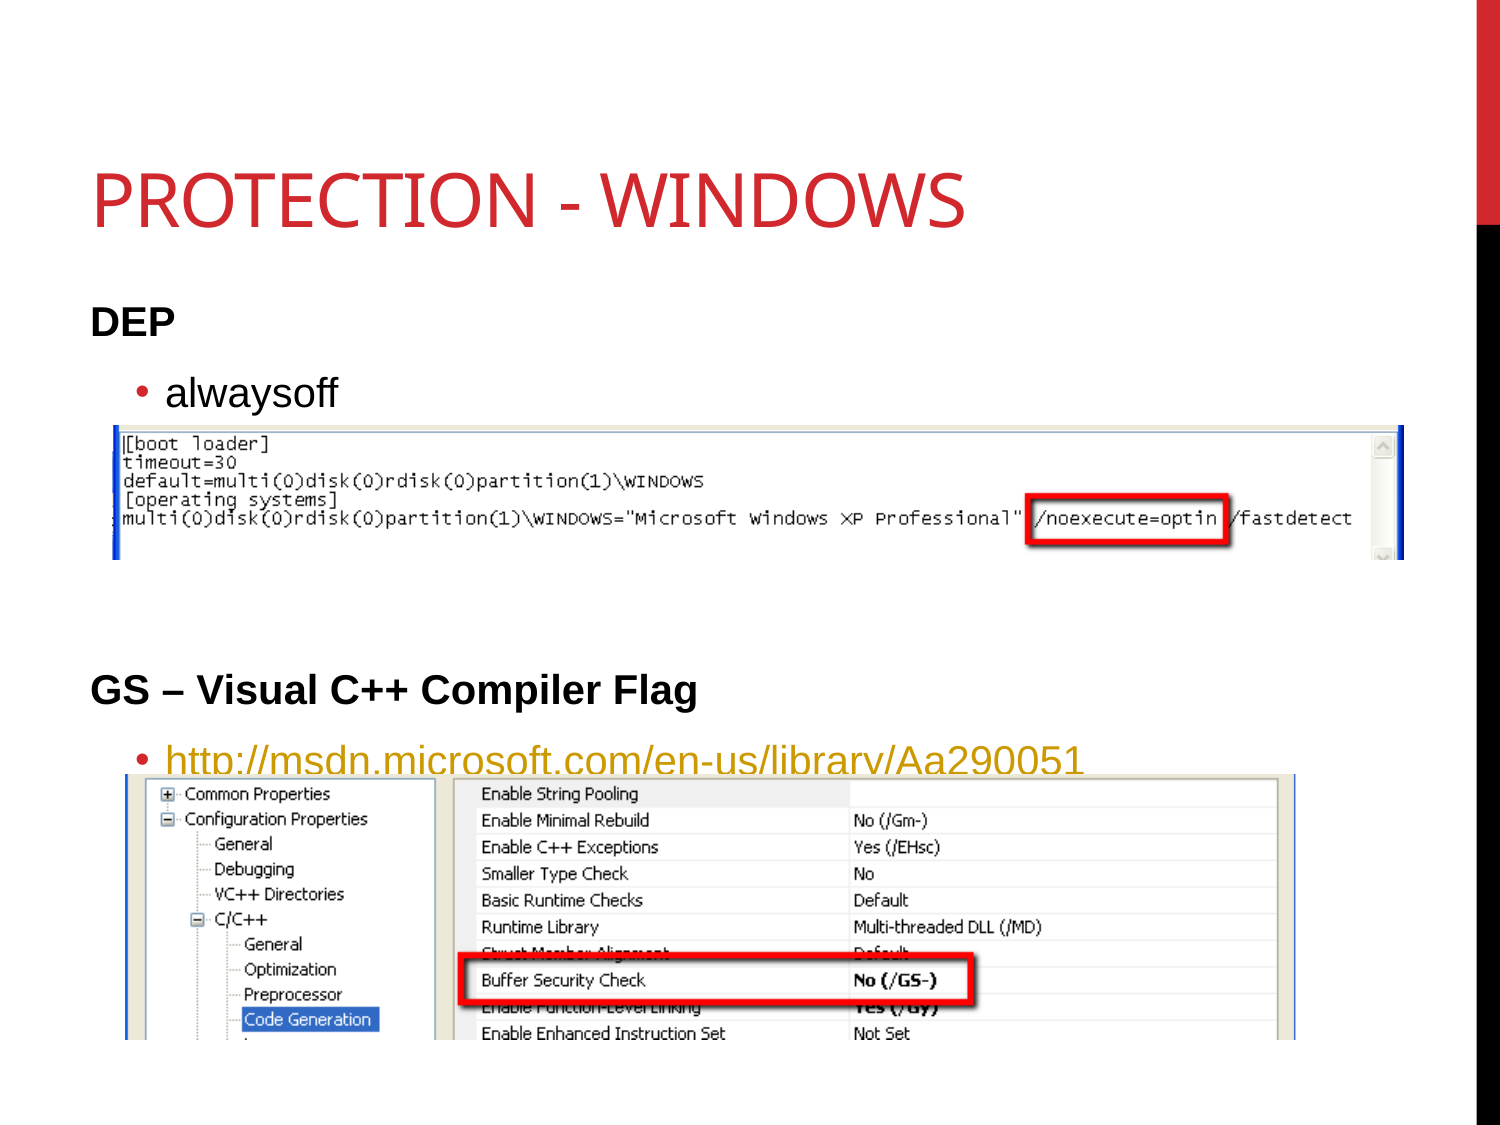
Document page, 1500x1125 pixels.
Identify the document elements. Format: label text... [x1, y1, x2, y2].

list DEP alwaysoff GS – Visual C++ Compiler Flag http://msdn.microsoft.com/en-us/library/Aa290051 [75, 287, 1325, 1005]
picture [104, 424, 1411, 561]
title Protection - Windows [75, 25, 1025, 250]
picture [124, 774, 1296, 1125]
